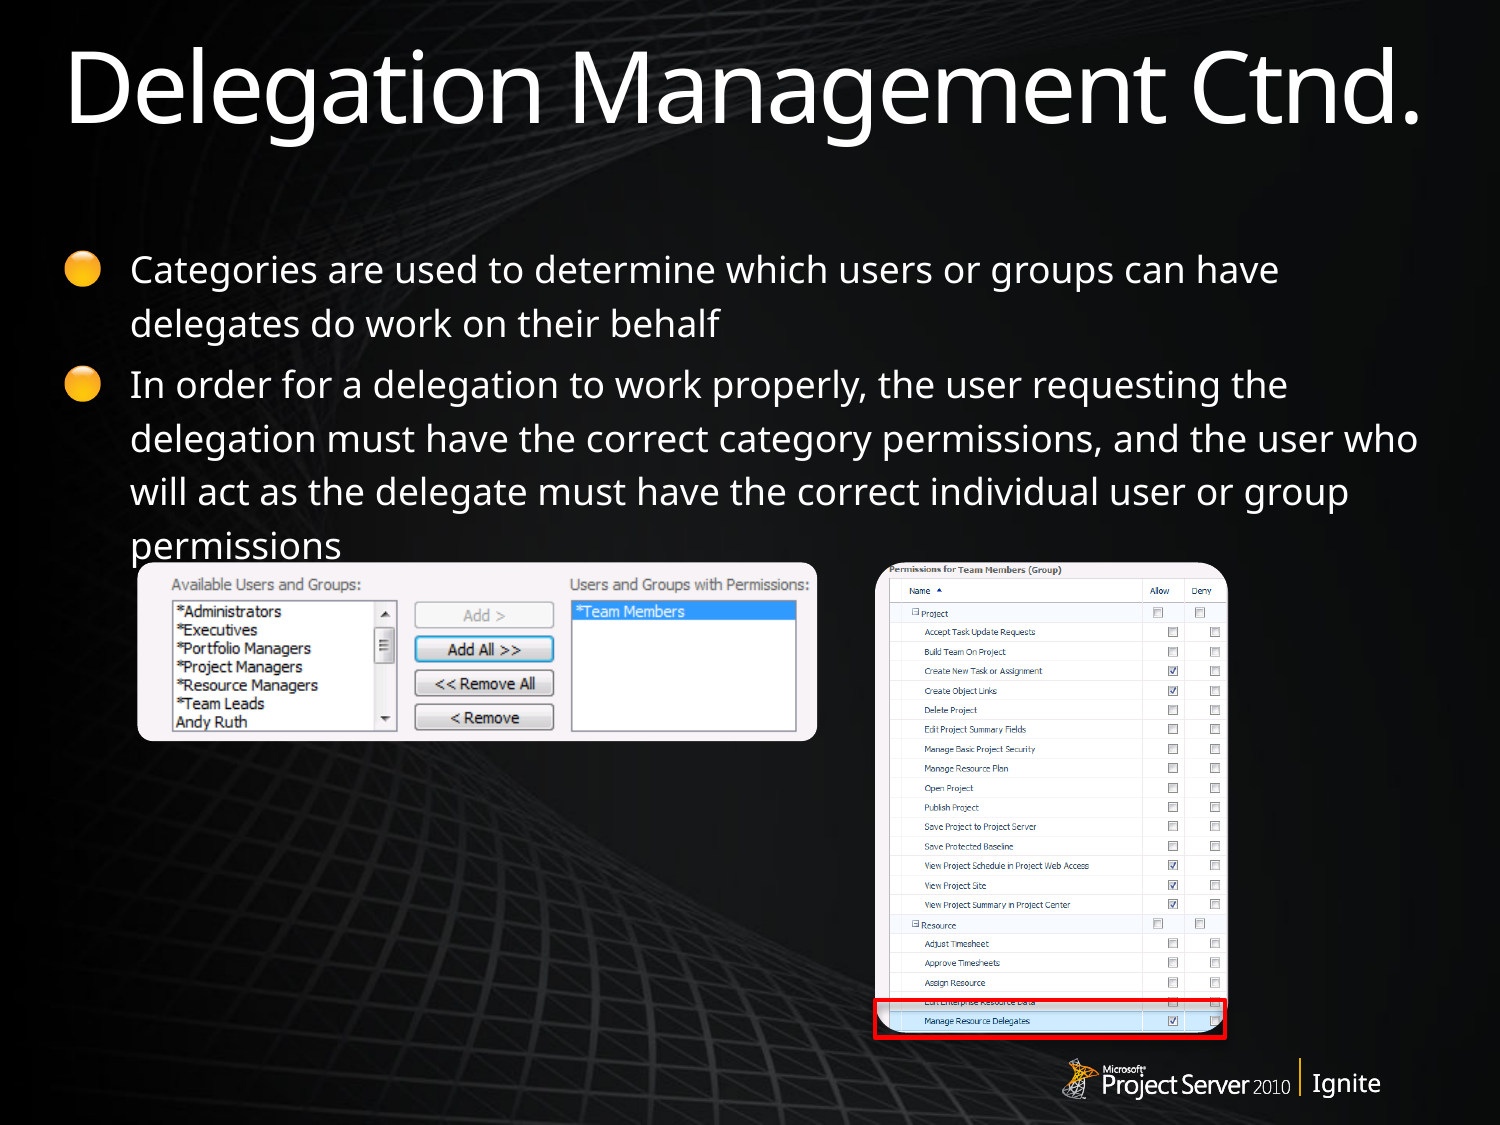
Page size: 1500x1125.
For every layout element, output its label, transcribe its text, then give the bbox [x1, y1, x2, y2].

list Categories are used to determine which users or groups can have delegates do work on their behalf In order for a delegation to work properly, the user requesting the delegation must have the correct category permissions, and the user who will act as the delegate must have the correct individual user or group permissions [62, 237, 1438, 1063]
title Delegation Management Ctnd. [62, 37, 1438, 237]
picture [0, 0, 1500, 1125]
